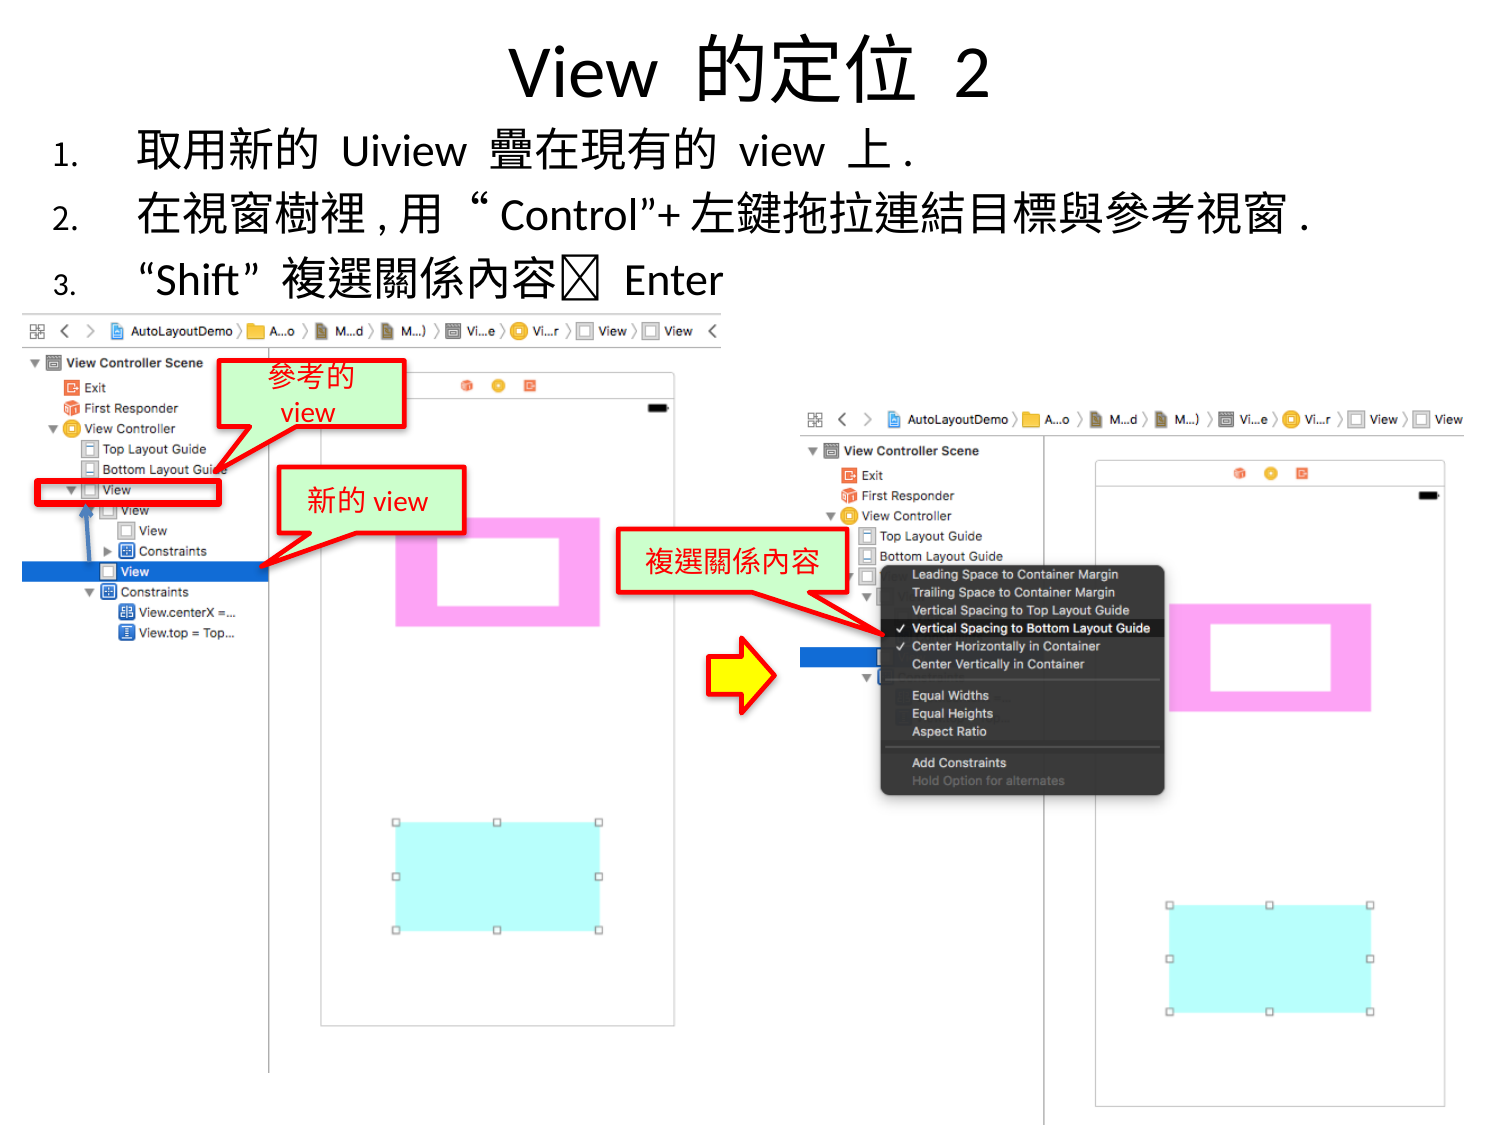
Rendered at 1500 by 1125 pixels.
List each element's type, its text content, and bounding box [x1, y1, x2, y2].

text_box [85, 503, 90, 563]
list 取用新的 Uiview 疊在現有的 view 上. 在視窗樹裡,用“Control”+左鍵拖拉連結目標與參考視窗. “Shift” 複選關係內容 Enter [37, 113, 1464, 314]
picture [22, 313, 721, 1073]
title View 的定位 2 [0, 0, 1500, 137]
picture [799, 406, 1464, 1125]
text_box [726, 637, 776, 714]
text_box 複選關係內容 [726, 528, 794, 607]
